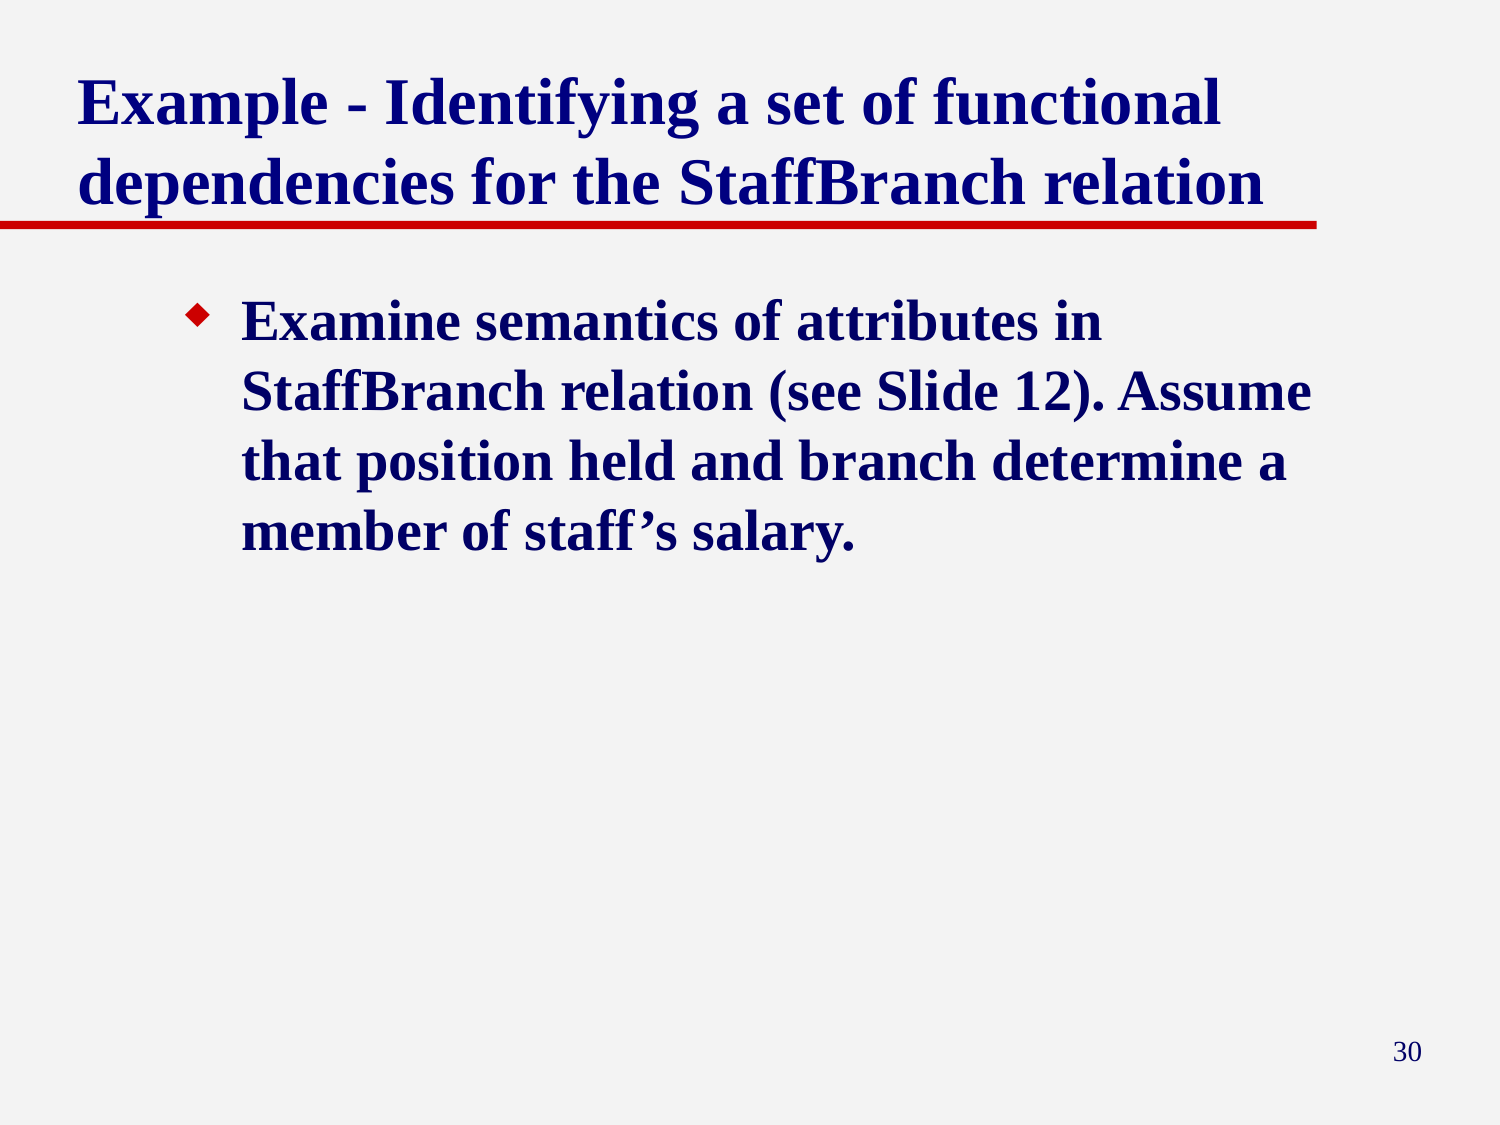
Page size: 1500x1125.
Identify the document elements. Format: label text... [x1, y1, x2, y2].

title Example - Identifying a set of functional dependencies for the StaffBranch relation [62, 43, 1338, 225]
slide_number 30 [1124, 1012, 1438, 1088]
list Examine semantics of attributes in StaffBranch relation (see Slide 12). Assume that position held and branch determine a member of staff’s salary. [169, 275, 1438, 950]
